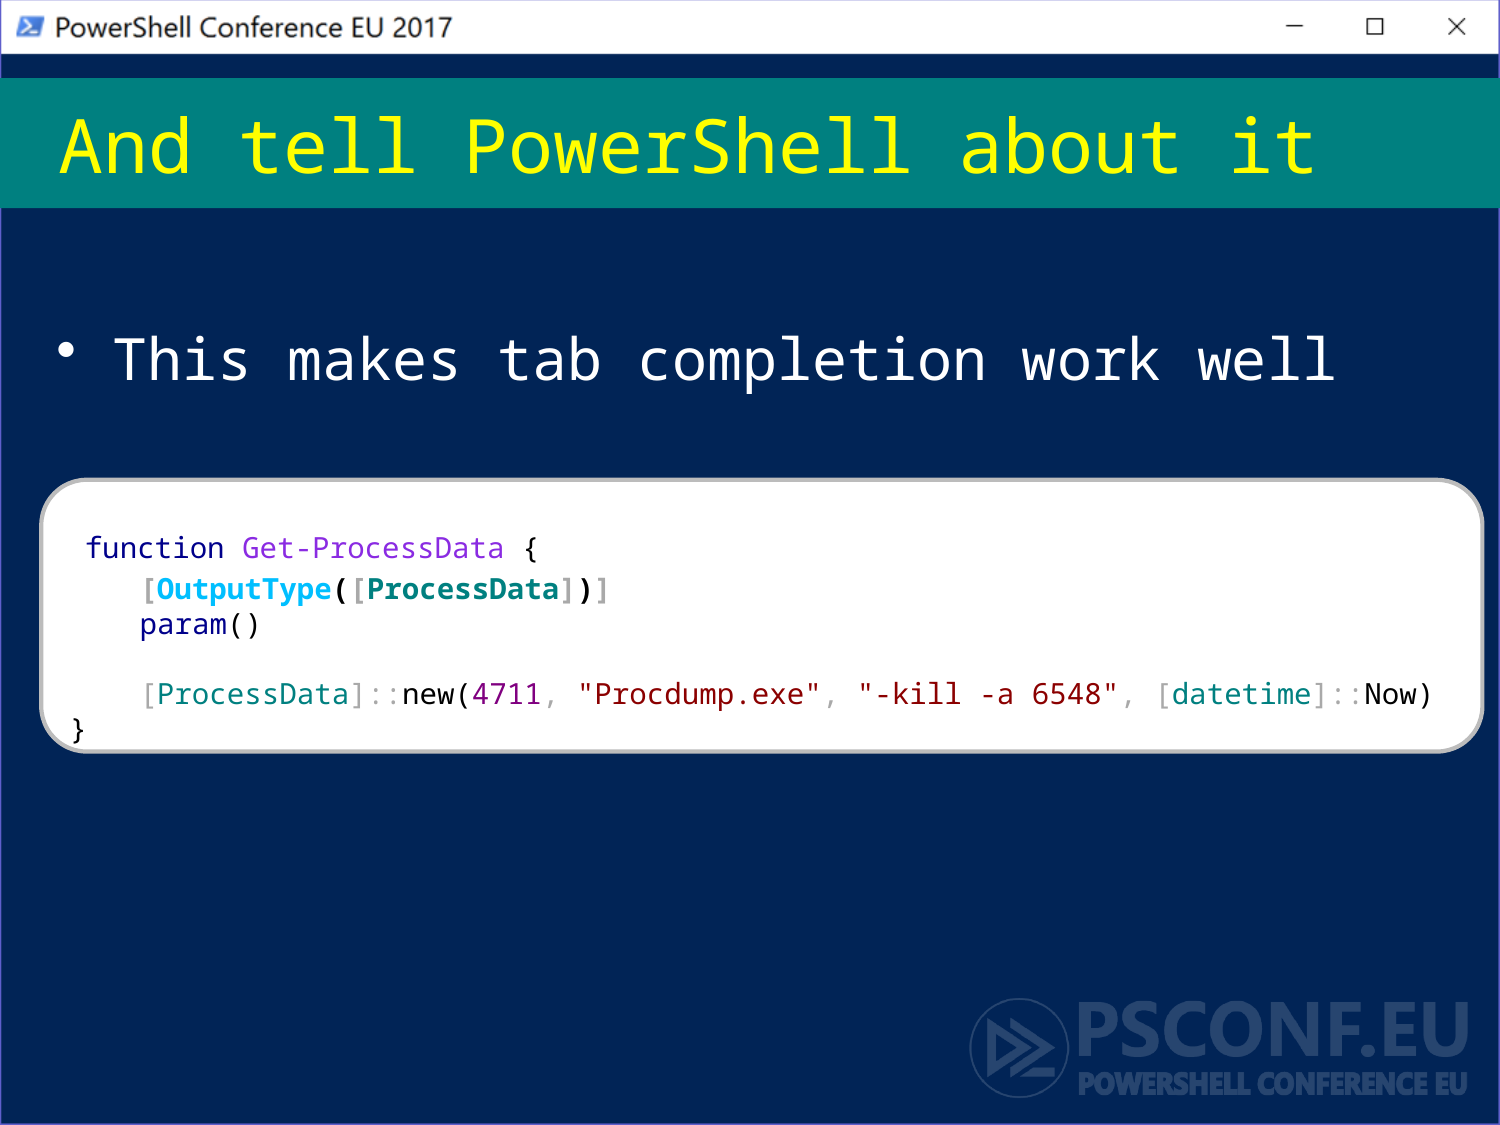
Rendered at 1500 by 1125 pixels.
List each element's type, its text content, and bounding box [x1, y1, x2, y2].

picture [0, 209, 1500, 1125]
title And tell PowerShell about it [0, 78, 1500, 209]
list This makes tab completion work well [41, 314, 1459, 509]
list This makes tab completion work well [41, 723, 1459, 1035]
picture [0, 0, 1500, 78]
text_box function Get-ProcessData { [OutputType([ProcessData])] param() [ProcessData]::new(4711, "Procdump.exe", "-kill -a 6548", [datetime]::Now) } [39, 477, 1485, 754]
